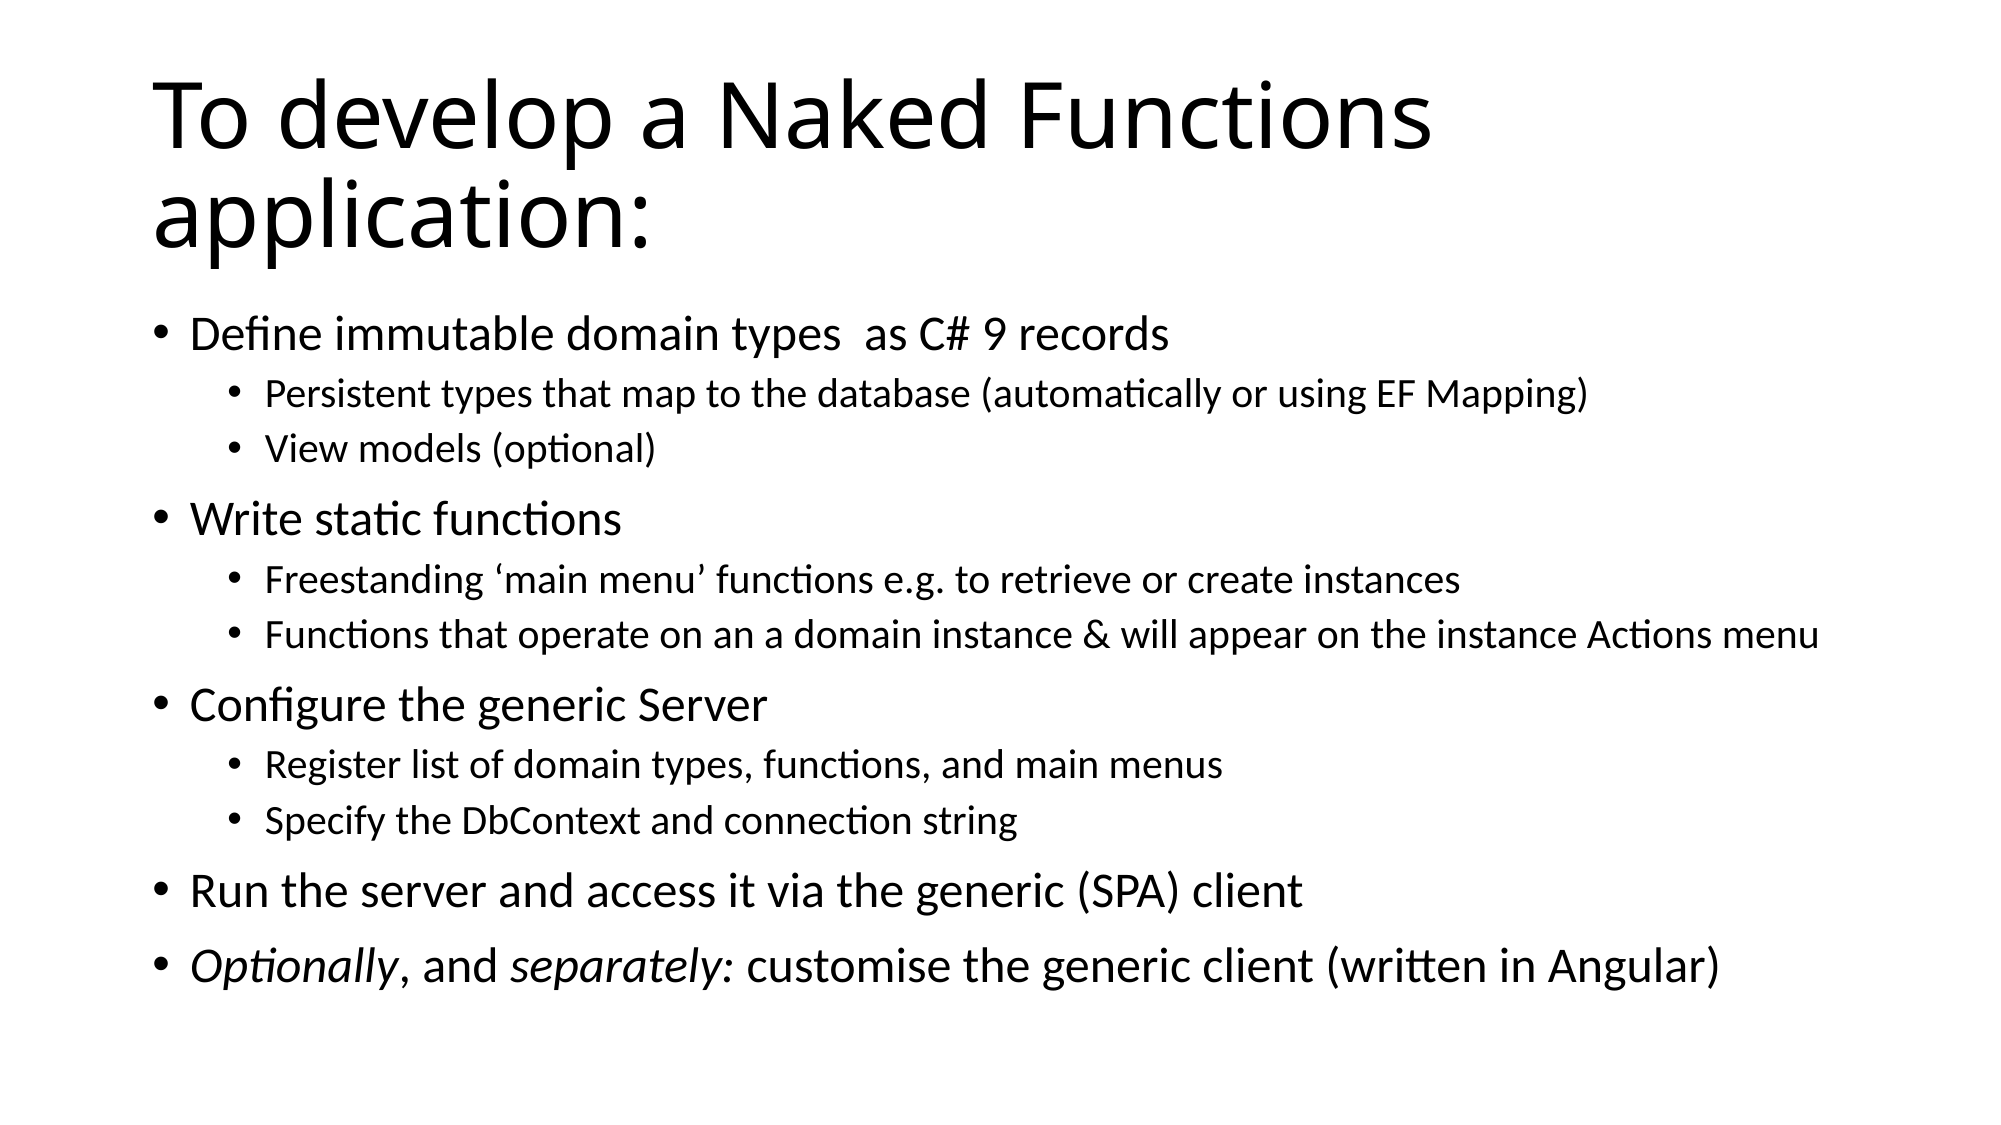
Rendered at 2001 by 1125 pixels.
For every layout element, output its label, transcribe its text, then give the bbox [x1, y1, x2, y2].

list Define immutable domain types as C# 9 records Persistent types that map to the database (automatically or using EF Mapping) View models (optional) Write static functions Freestanding ‘main menu’ functions e.g. to retrieve or create instances Functions that operate on an a domain instance & will appear on the instance Actions menu Configure the generic Server Register list of domain types, functions, and main menus Specify the DbContext and connection string Run the server and access it via the generic (SPA) client Optionally, and separately: customise the generic client (written in Angular) [137, 299, 1863, 1014]
title To develop a Naked Functions application: [137, 59, 1863, 278]
